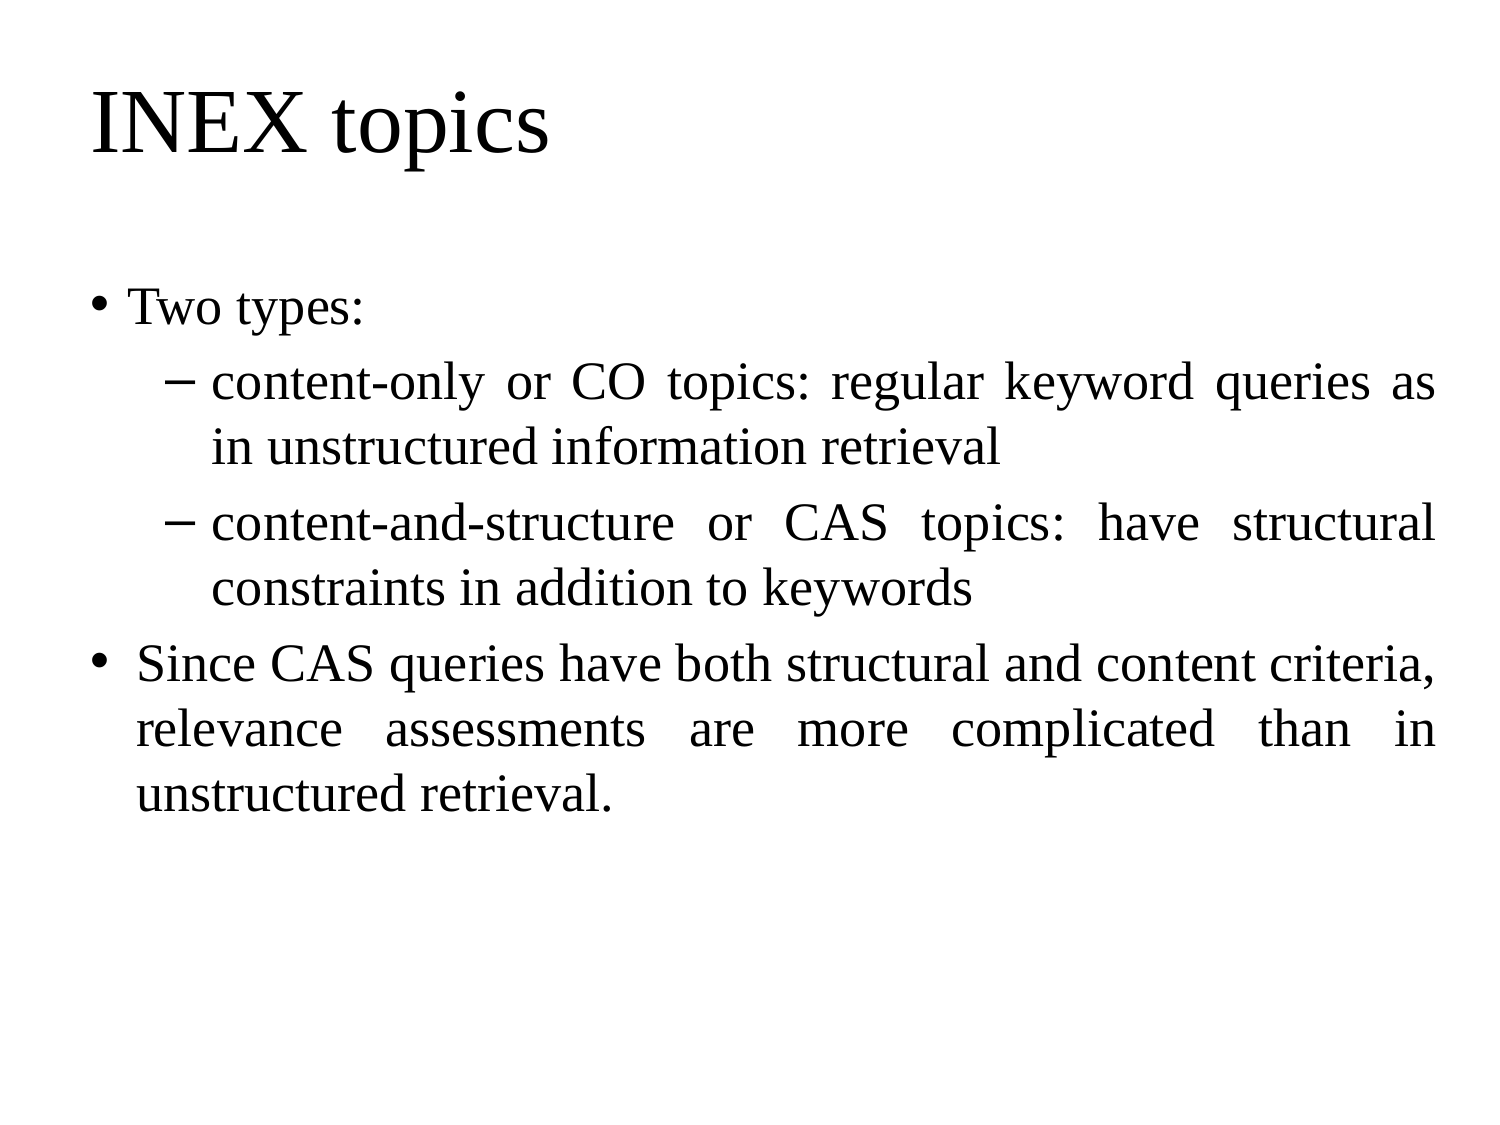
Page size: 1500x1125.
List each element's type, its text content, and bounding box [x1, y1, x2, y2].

list Two types: content-only or CO topics: regular keyword queries as in unstructured information retrieval content-and-structure or CAS topics: have structural constraints in addition to keywords Since CAS queries have both structural and content criteria, relevance assessments are more complicated than in unstructured retrieval. [74, 262, 1454, 868]
title INEX topics [74, 44, 1426, 188]
